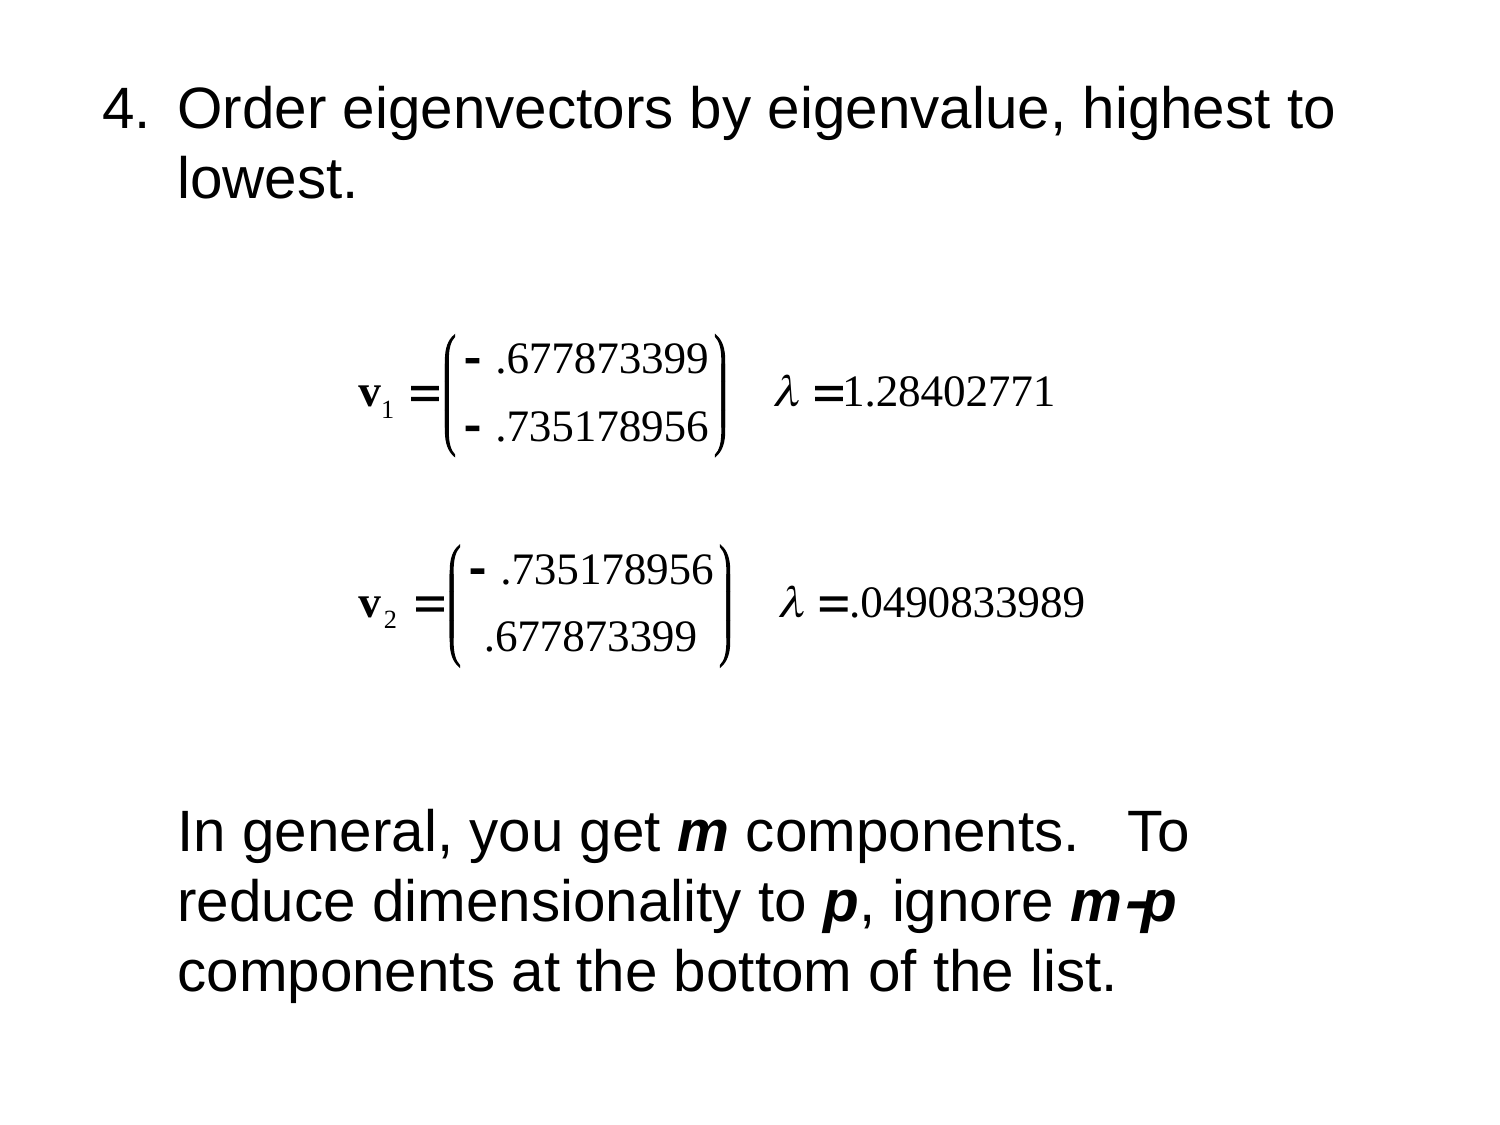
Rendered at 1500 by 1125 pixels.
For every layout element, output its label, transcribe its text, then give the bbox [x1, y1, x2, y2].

list Order eigenvectors by eigenvalue, highest to lowest. In general, you get m components. To reduce dimensionality to p, ignore mp components at the bottom of the list. [87, 62, 1363, 738]
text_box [349, 324, 1092, 675]
